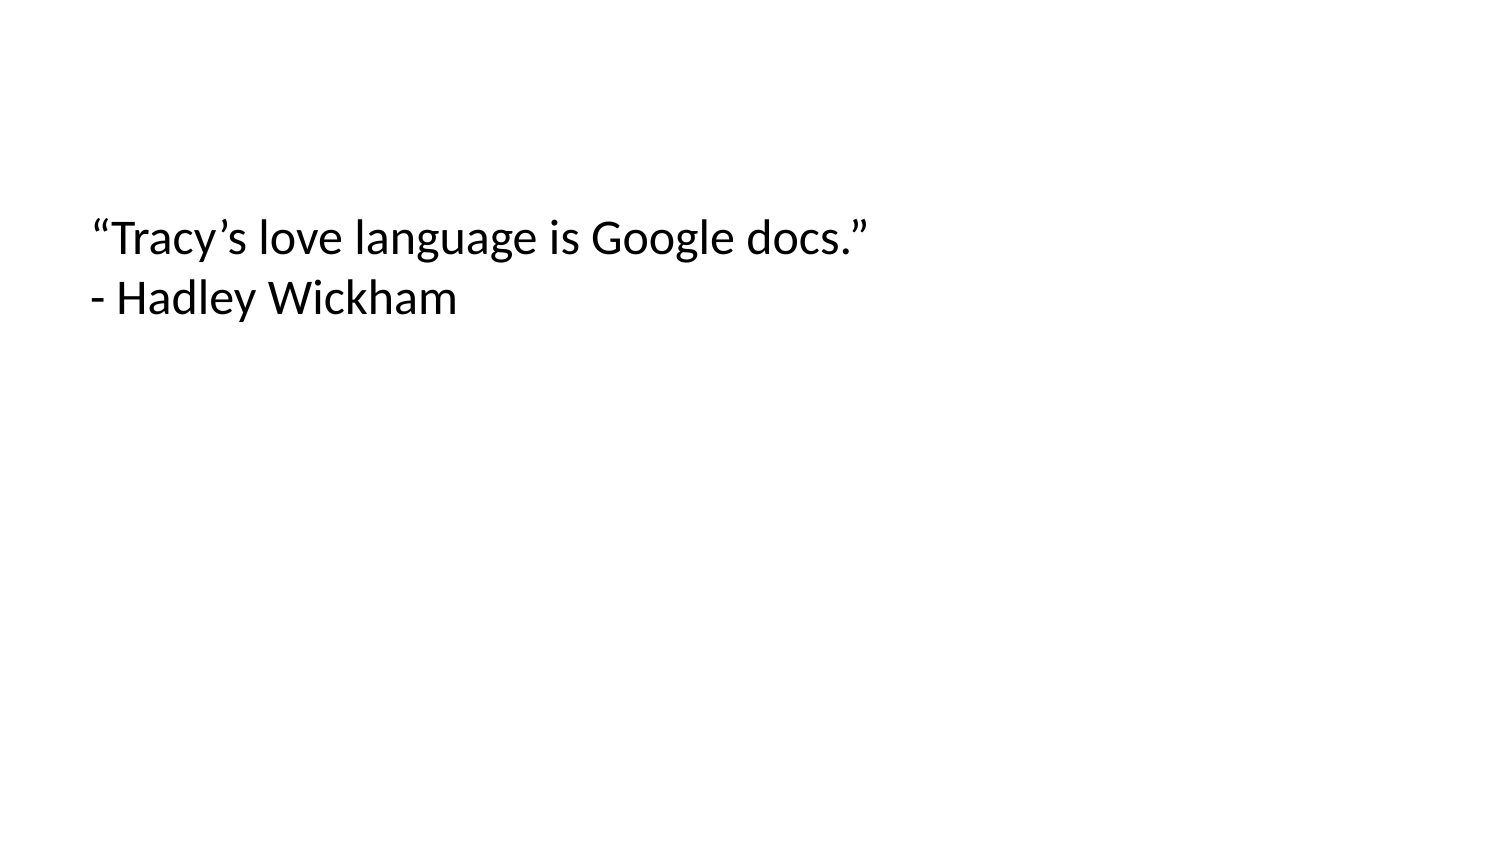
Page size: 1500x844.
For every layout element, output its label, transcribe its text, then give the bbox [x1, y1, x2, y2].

list “Tracy’s love language is Google docs.” - Hadley Wickham [75, 196, 1425, 754]
